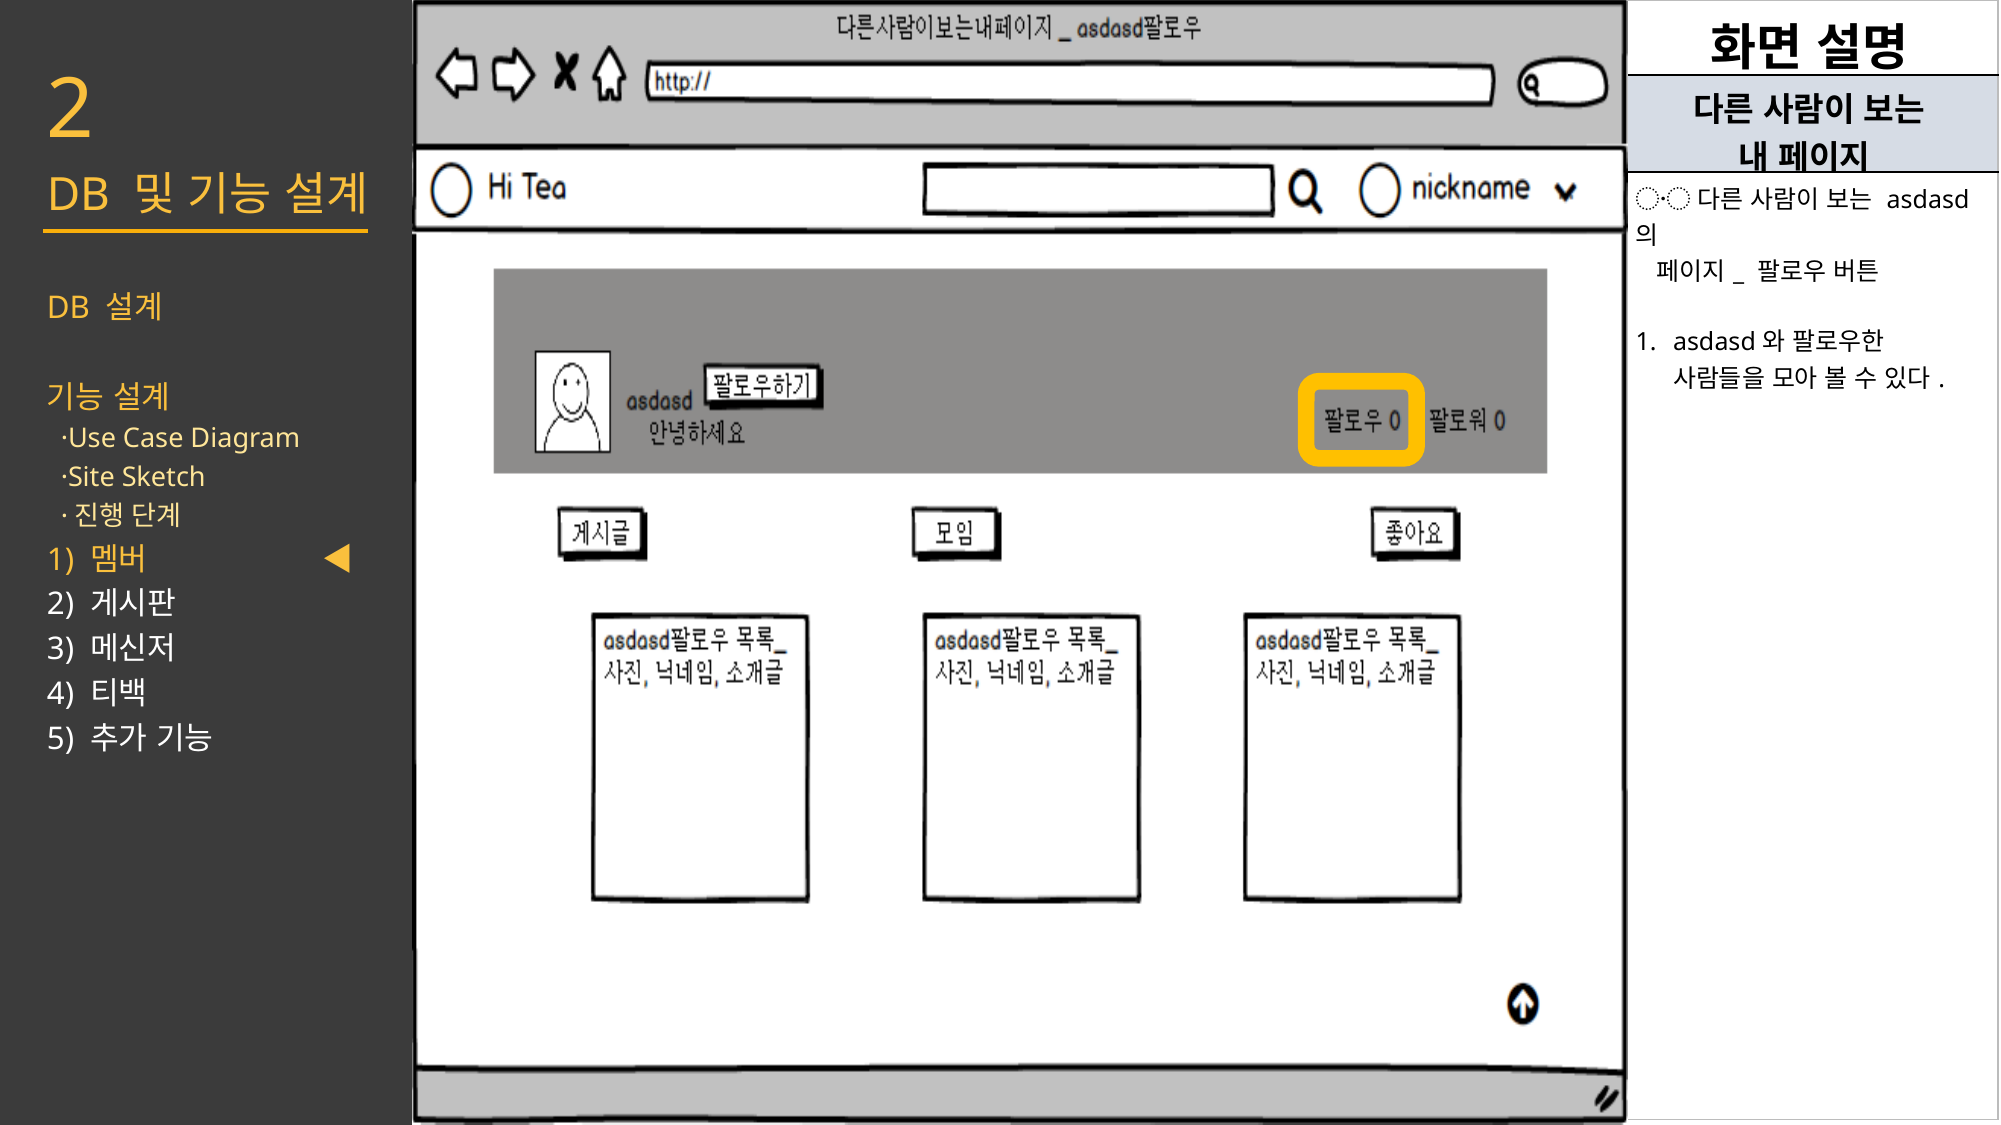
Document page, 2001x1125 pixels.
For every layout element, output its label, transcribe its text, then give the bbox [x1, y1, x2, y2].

text_box [0, 0, 412, 1125]
text_box 2 DB 및 기능 설계 DB 설계 기능 설계 ·Use Case Diagram ·Site Sketch ·진행 단계 1) 멤버 ◀ 2) 게시판 3) 메신저 4) 티백 5) 추가 기능 [32, 26, 384, 763]
table_cell 다른 사람이 보는 내 페이지 [1628, 76, 1997, 171]
table_cell 〮 다른 사람이 보는 asdasd의 페이지_ 팔로우 버튼 asdasd와 팔로우한 사람들을 모아 볼 수 있다. [1628, 173, 1997, 1119]
table_header 화면 설명 [1628, 1, 1997, 74]
picture [412, 0, 1628, 1125]
